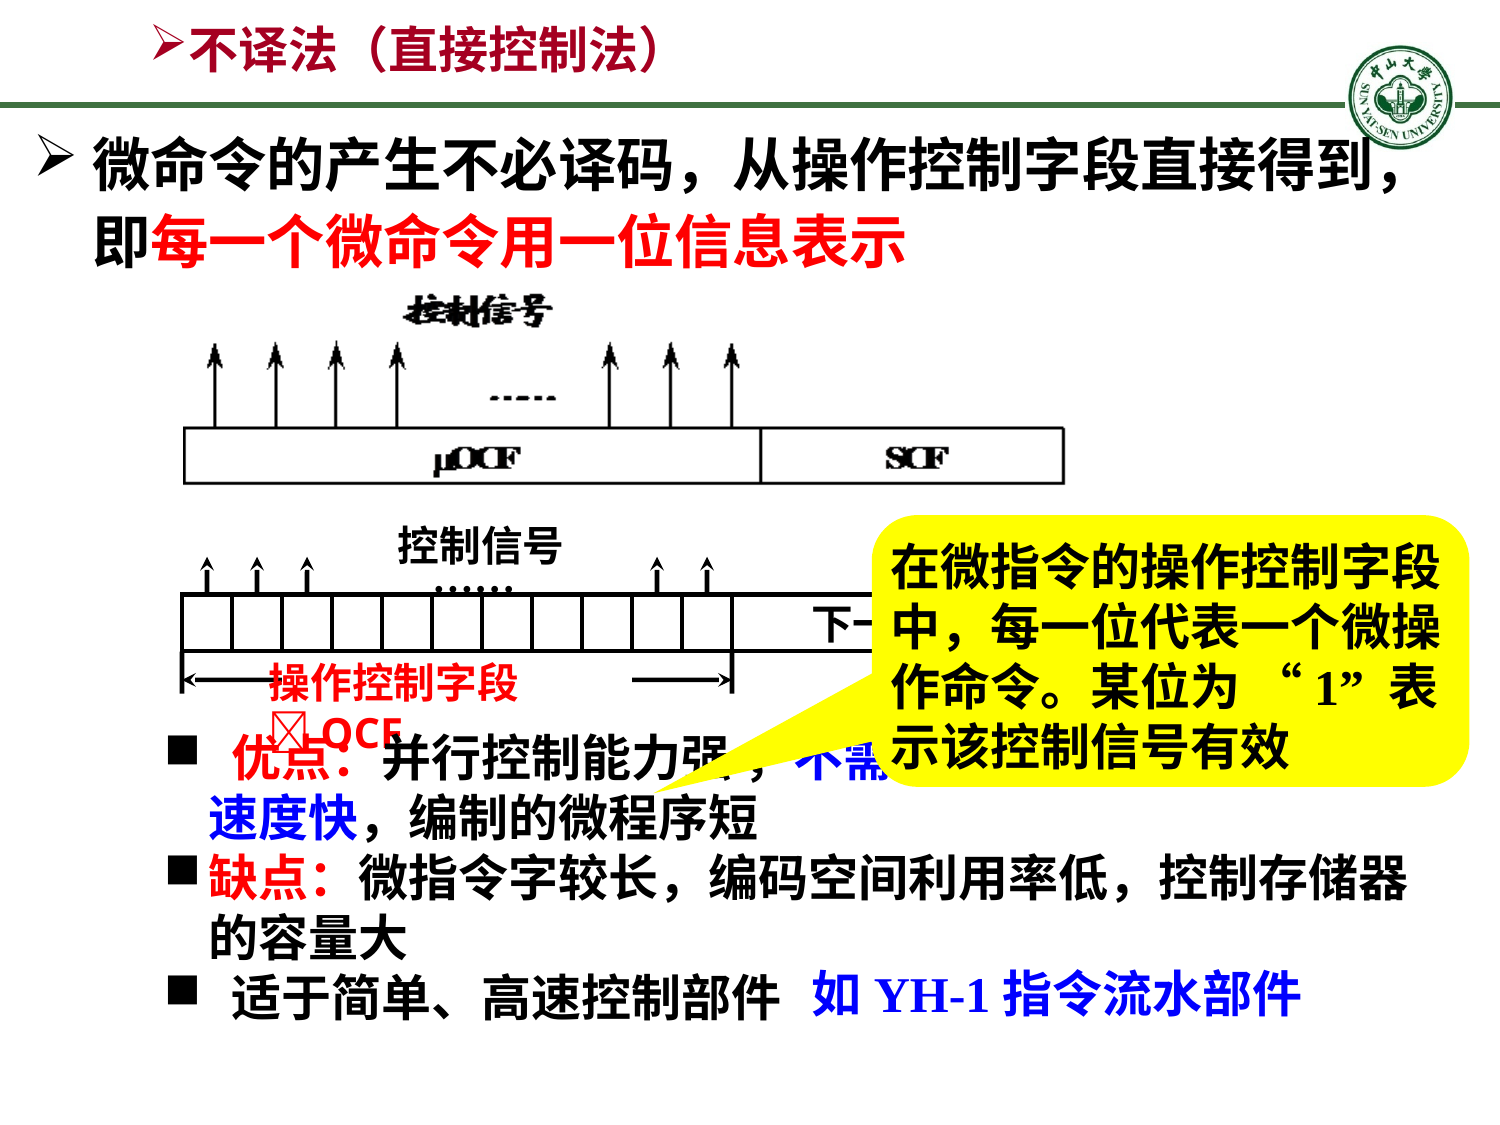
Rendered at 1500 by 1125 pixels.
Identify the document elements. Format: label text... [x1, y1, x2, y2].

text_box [181, 512, 1058, 715]
picture [1345, 42, 1455, 113]
text_box 在微指令的操作控制字段中，每一位代表一个微操作命令。某位为 “1” 表示该控制信号有效 [653, 515, 1470, 794]
picture [183, 280, 1079, 505]
list 微命令的产生不必译码，从操作控制字段直接得到，即每一个微命令用一位信息表示 [17, 113, 1465, 401]
text_box 如YH-1指令流水部件 [796, 954, 1318, 1030]
text_box 优点：并行控制能力强 ，不需译码，控制电路简单、速度快，编制的微程序短 缺点：微指令字较长，编码空间利用率低，控制存储器的容量大 适于简单、高速控制部件 [105, 726, 1442, 1027]
text_box 不译法（直接控制法） [134, 19, 938, 86]
